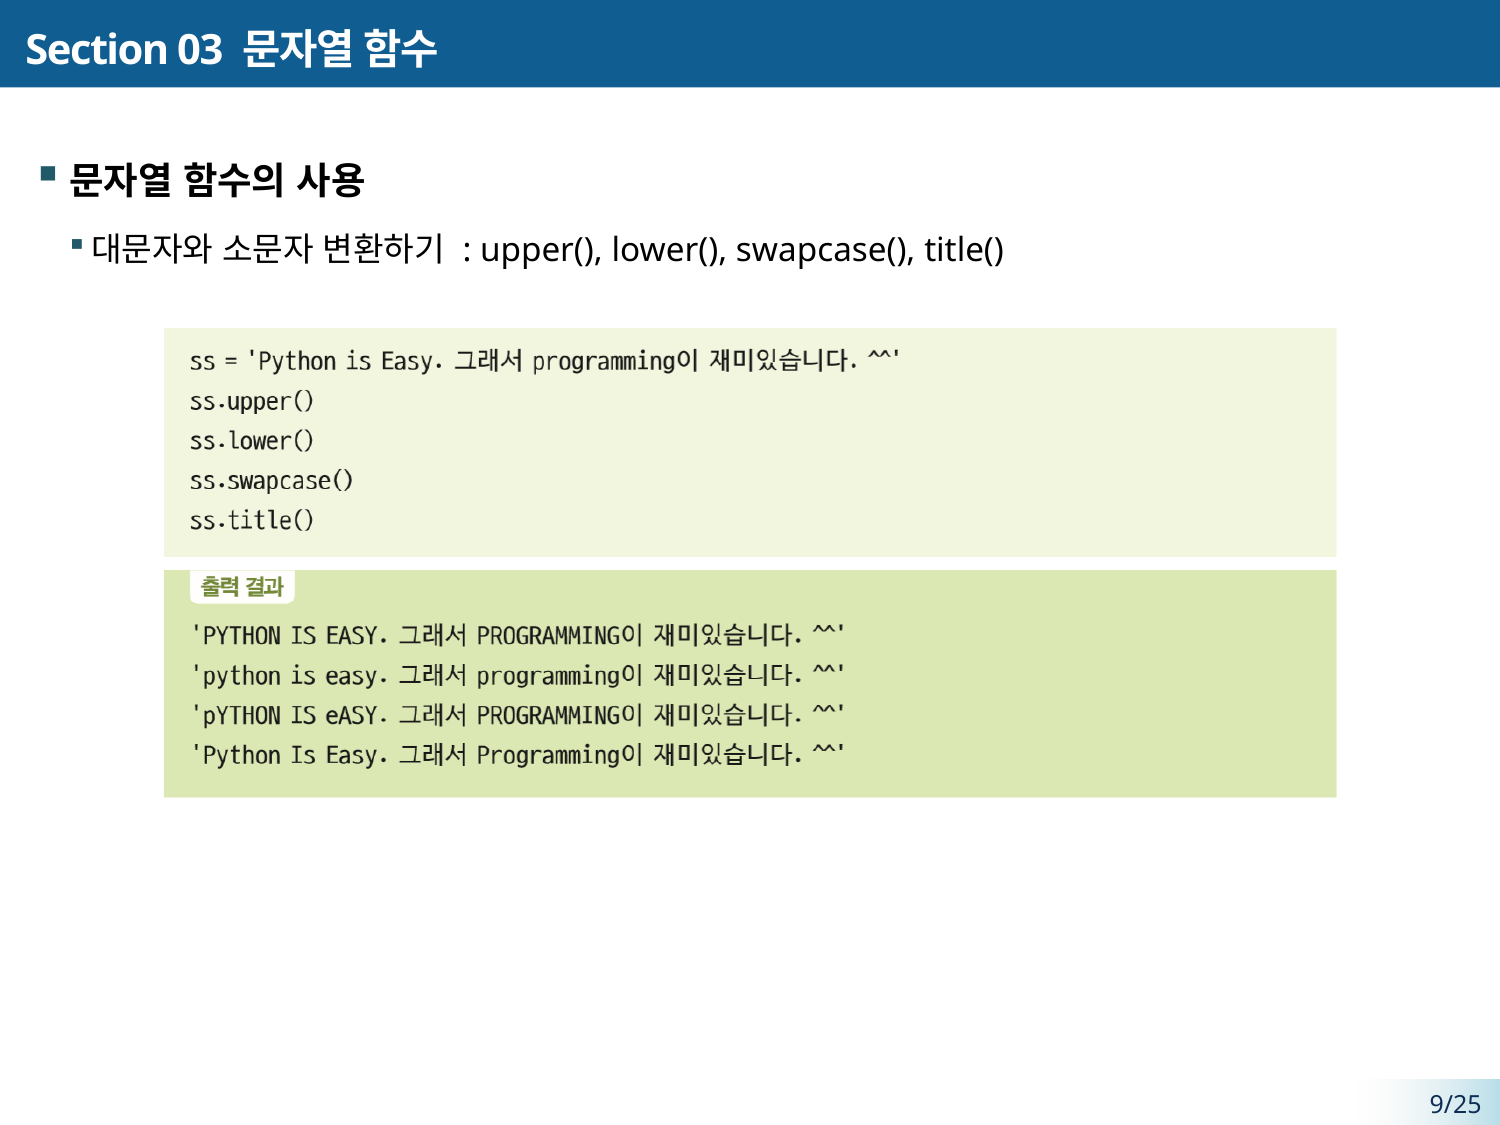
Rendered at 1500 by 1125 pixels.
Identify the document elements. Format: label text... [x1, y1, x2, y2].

title Section 03 문자열 함수 [10, 8, 1288, 87]
picture [162, 326, 1338, 798]
list 문자열 함수의 사용 대문자와 소문자 변환하기 : upper(), lower(), swapcase(), title() [10, 126, 1481, 1057]
